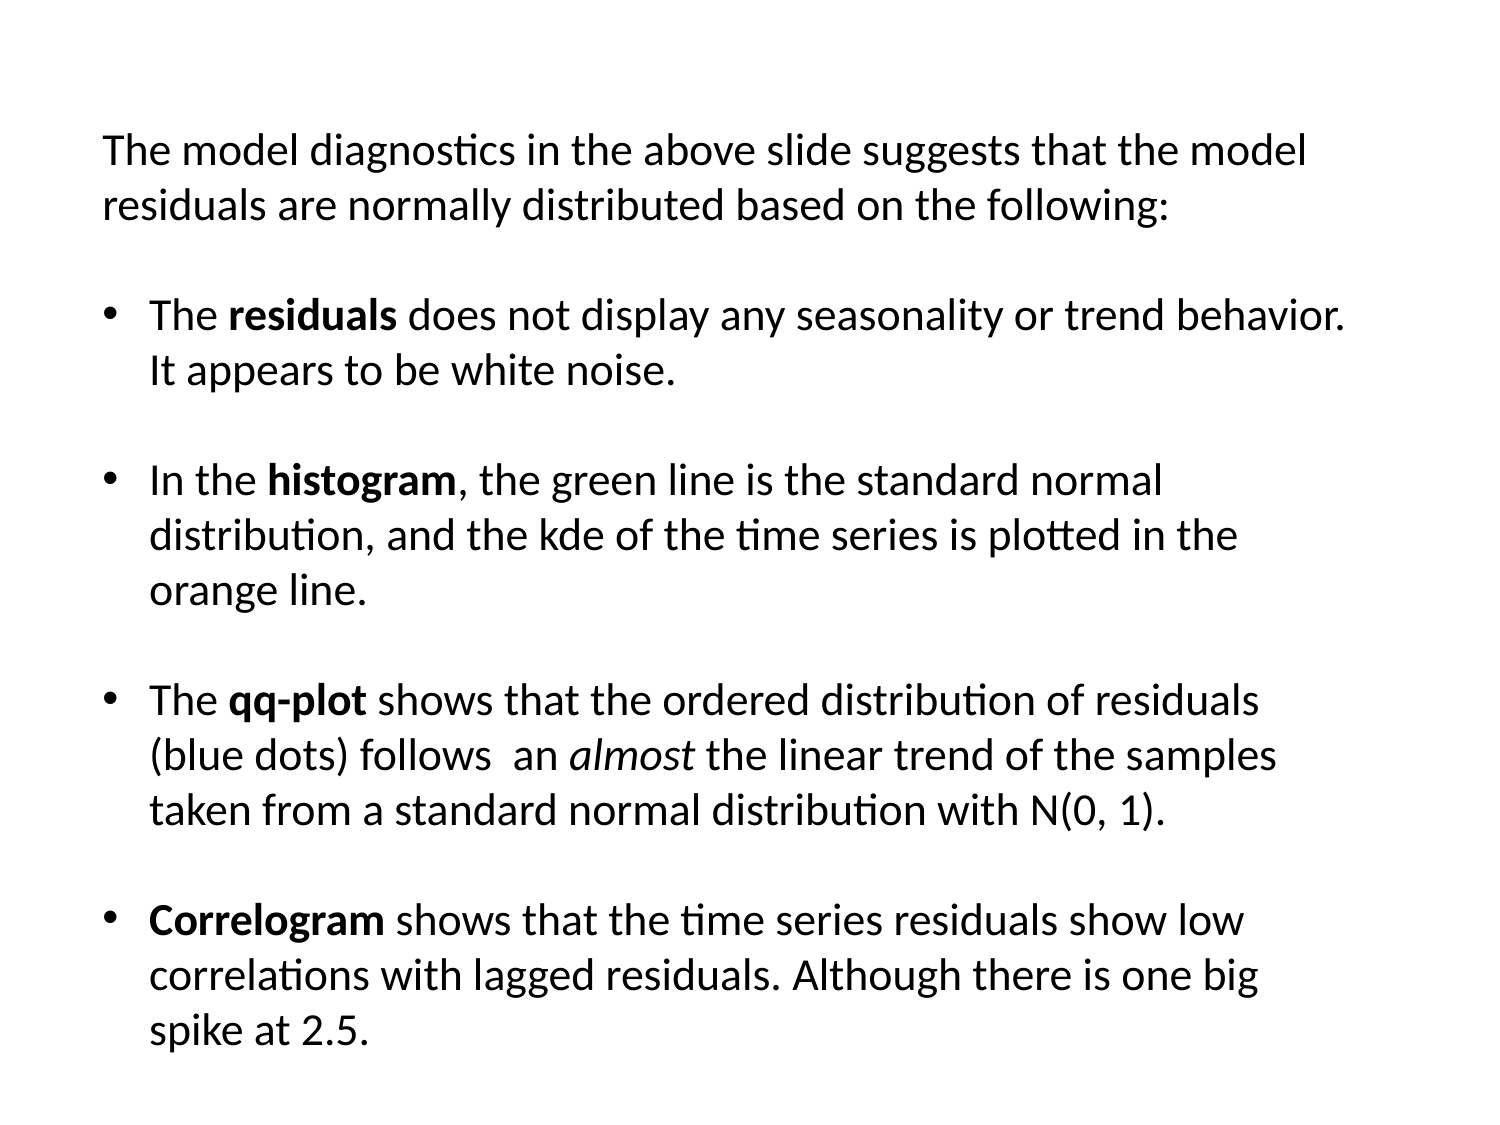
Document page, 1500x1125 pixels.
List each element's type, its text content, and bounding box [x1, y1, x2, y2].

text_box The model diagnostics in the above slide suggests that the model residuals are normally distributed based on the following: The residuals does not display any seasonality or trend behavior. It appears to be white noise. In the histogram, the green line is the standard normal distribution, and the kde of the time series is plotted in the orange line. The qq-plot shows that the ordered distribution of residuals (blue dots) follows an almost the linear trend of the samples taken from a standard normal distribution with N(0, 1). Correlogram shows that the time series residuals show low correlations with lagged residuals. Although there is one big spike at 2.5. [87, 112, 1363, 1125]
